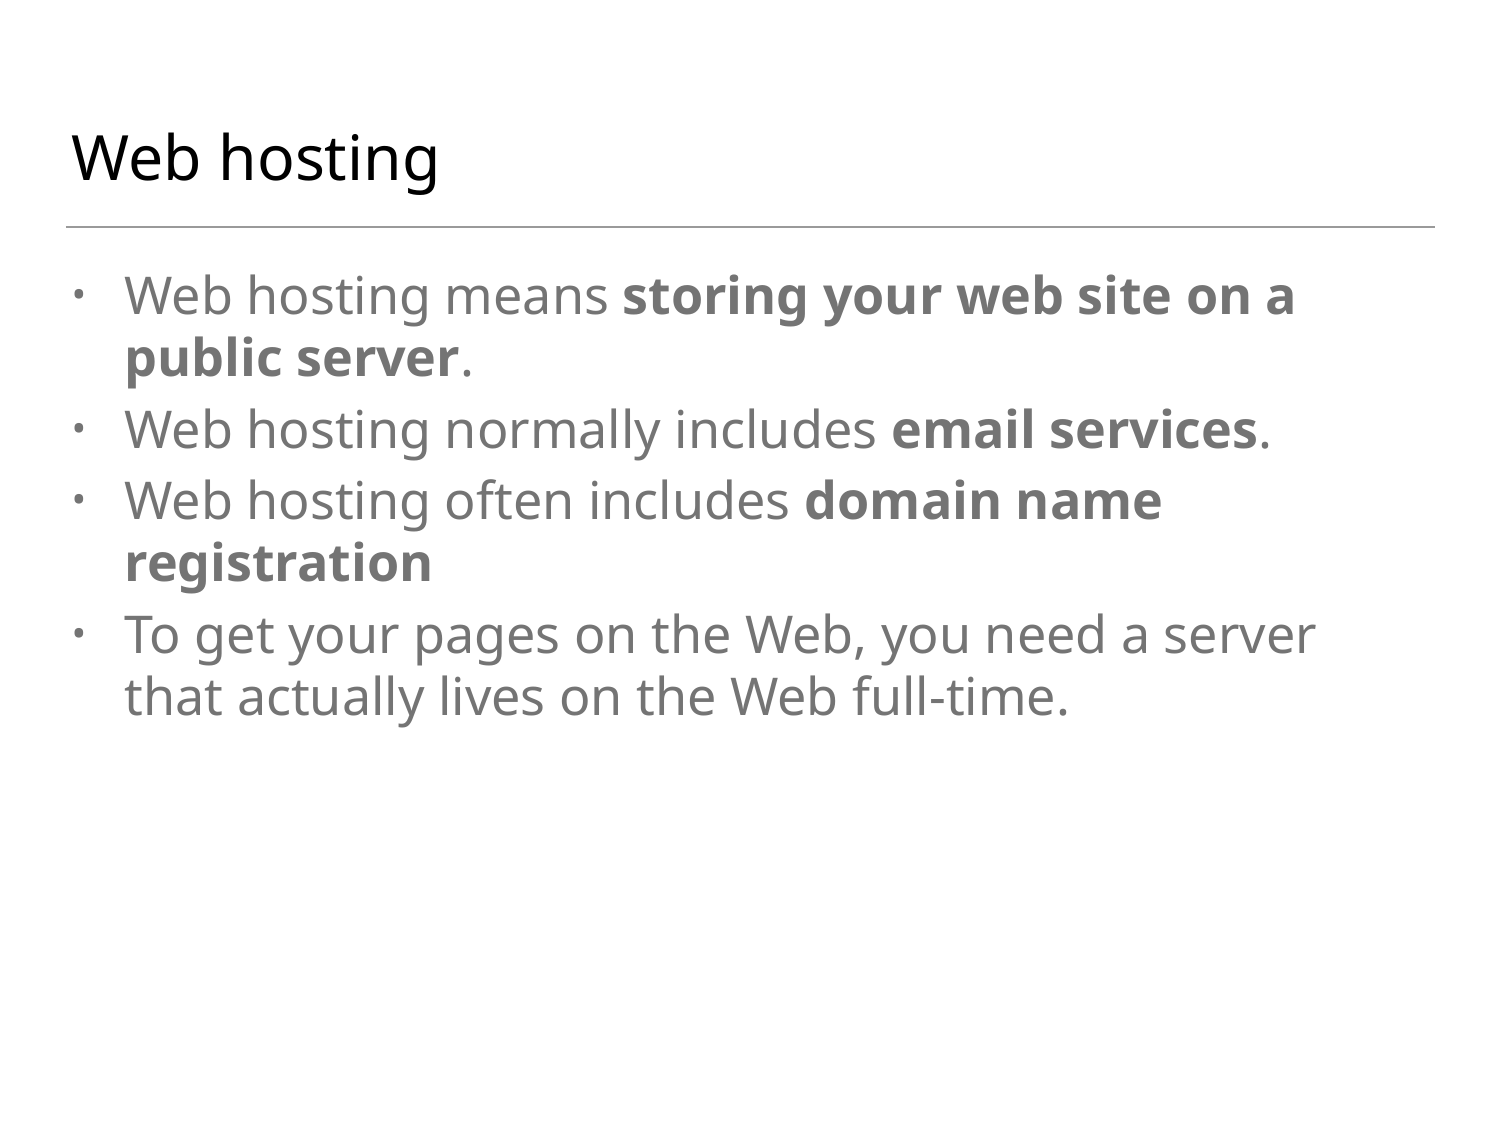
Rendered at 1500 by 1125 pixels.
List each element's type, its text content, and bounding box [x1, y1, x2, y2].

title Web hosting [65, 37, 1435, 200]
list Web hosting means storing your web site on a public server. Web hosting normally includes email services. Web hosting often includes domain name registration To get your pages on the Web, you need a server that actually lives on the Web full-time. [65, 255, 1435, 1026]
